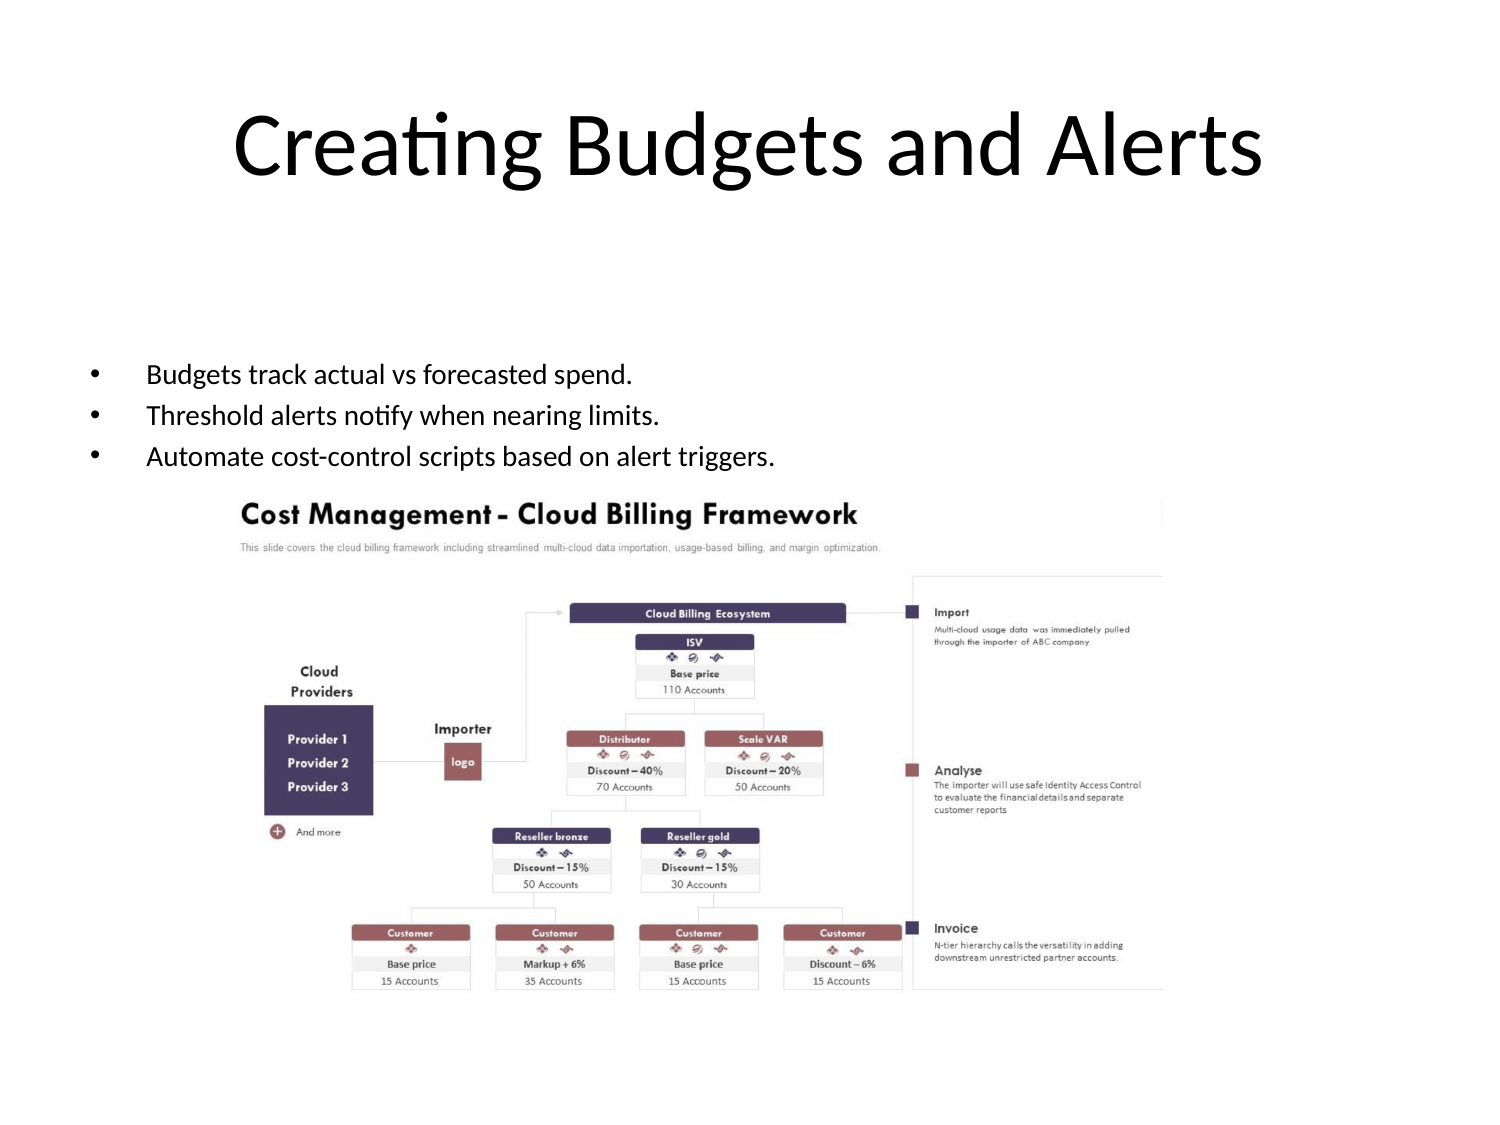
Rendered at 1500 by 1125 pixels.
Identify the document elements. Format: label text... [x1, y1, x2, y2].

title Creating Budgets and Alerts [75, 45, 1425, 233]
picture [236, 491, 1163, 1006]
list Budgets track actual vs forecasted spend. Threshold alerts notify when nearing limits. Automate cost-control scripts based on alert triggers. [75, 262, 1425, 1005]
